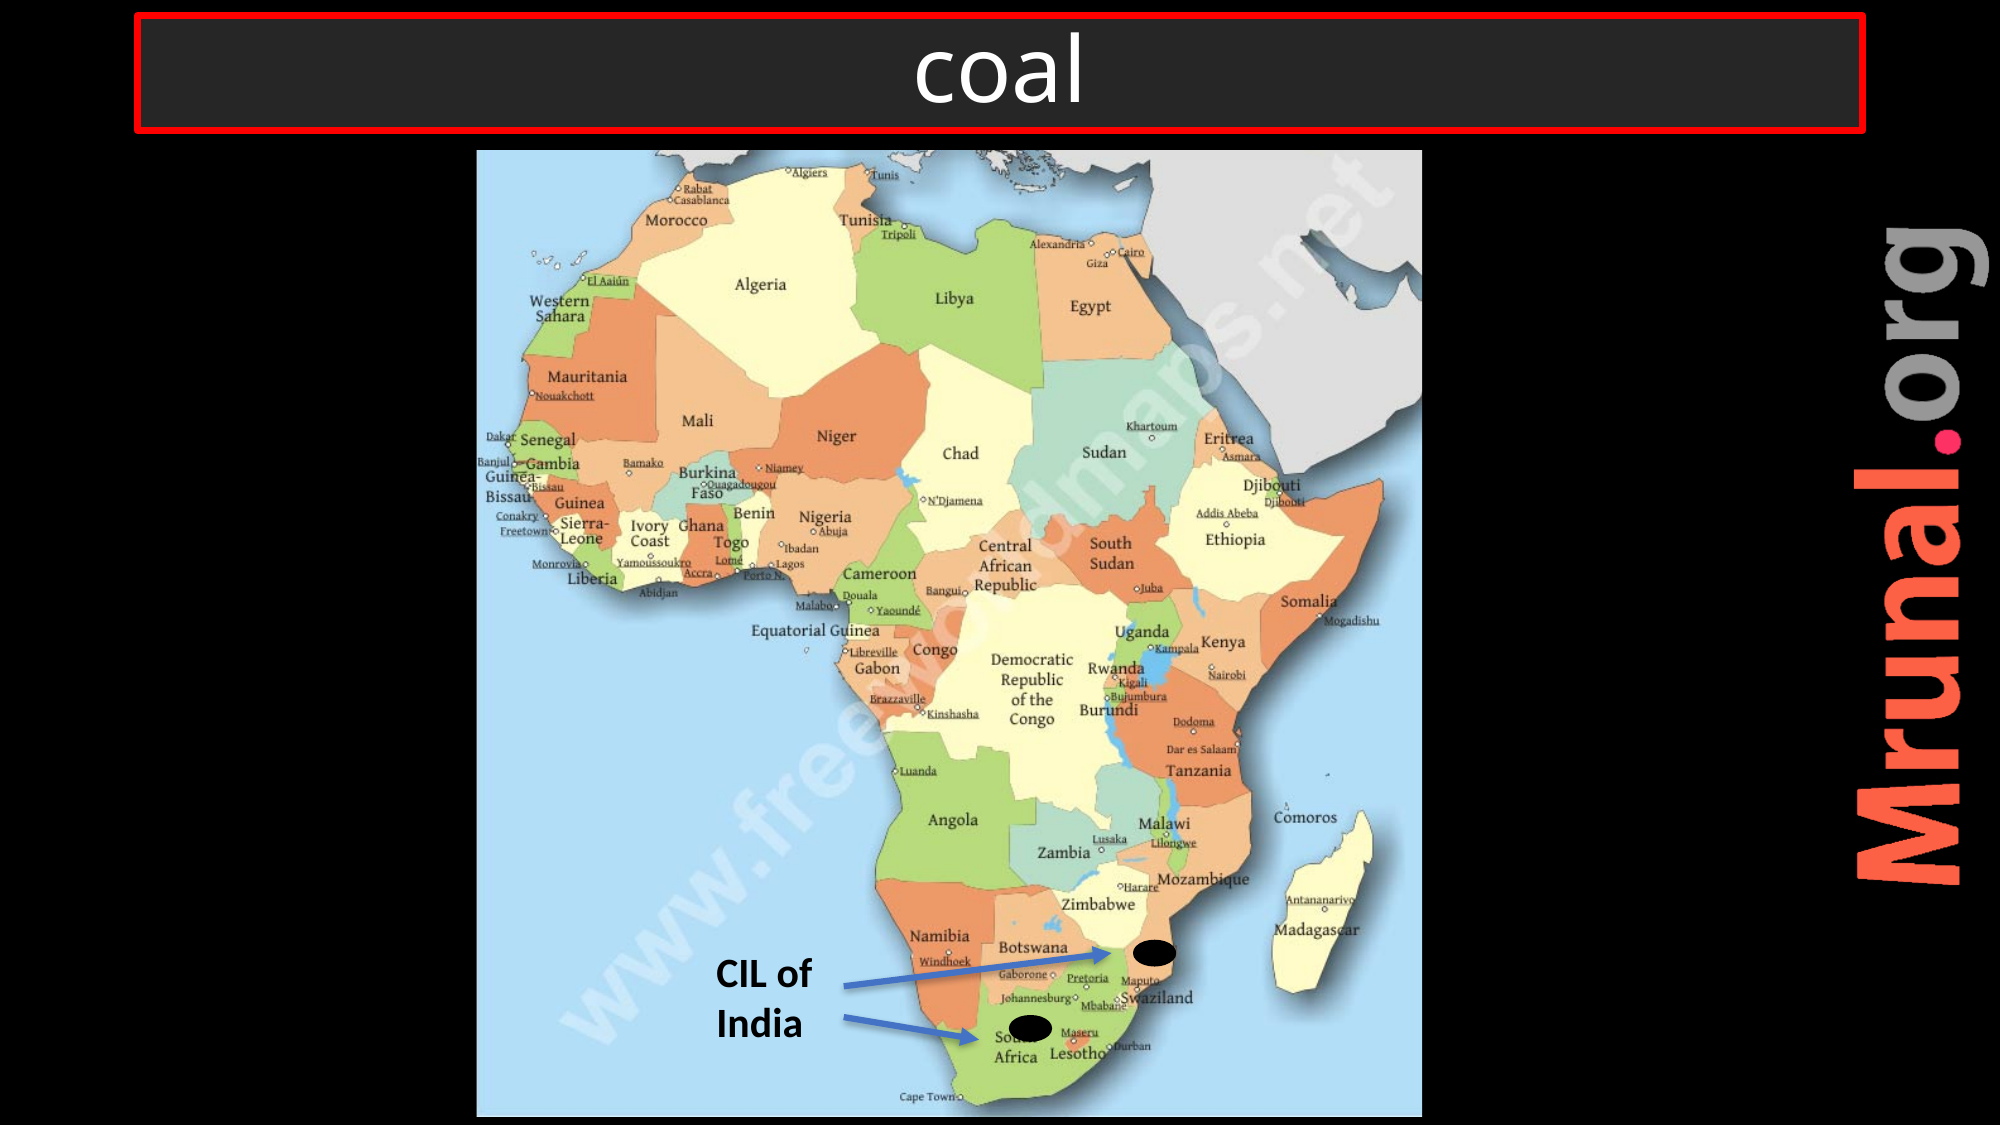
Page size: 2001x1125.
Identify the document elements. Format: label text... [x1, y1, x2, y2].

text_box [843, 952, 1112, 987]
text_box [843, 1016, 980, 1040]
picture [1832, 223, 2000, 894]
title coal [134, 12, 1866, 134]
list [476, 149, 1423, 1117]
